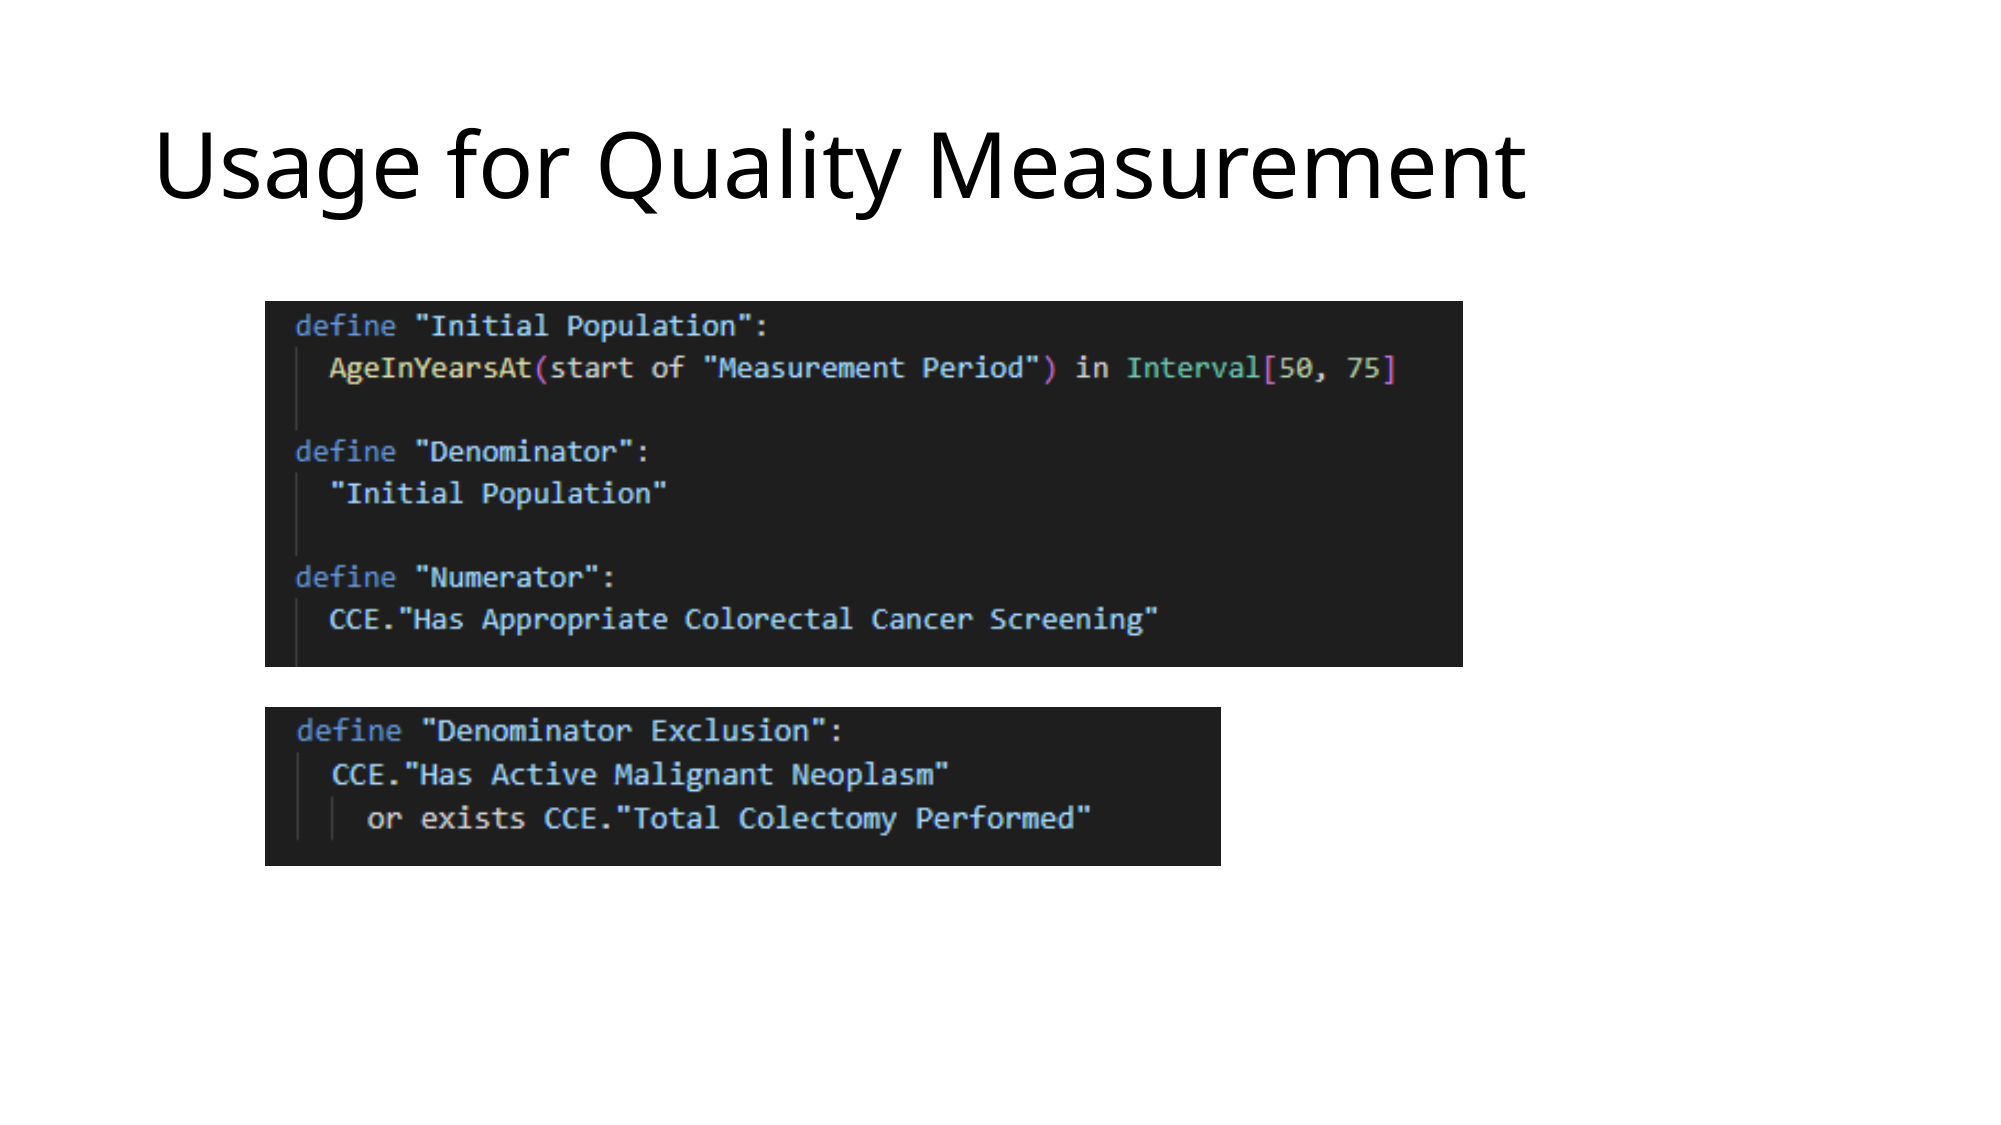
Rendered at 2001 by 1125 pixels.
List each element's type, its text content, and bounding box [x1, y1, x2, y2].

picture [265, 707, 1221, 866]
picture [265, 301, 1463, 667]
title Usage for Quality Measurement [137, 59, 1863, 278]
